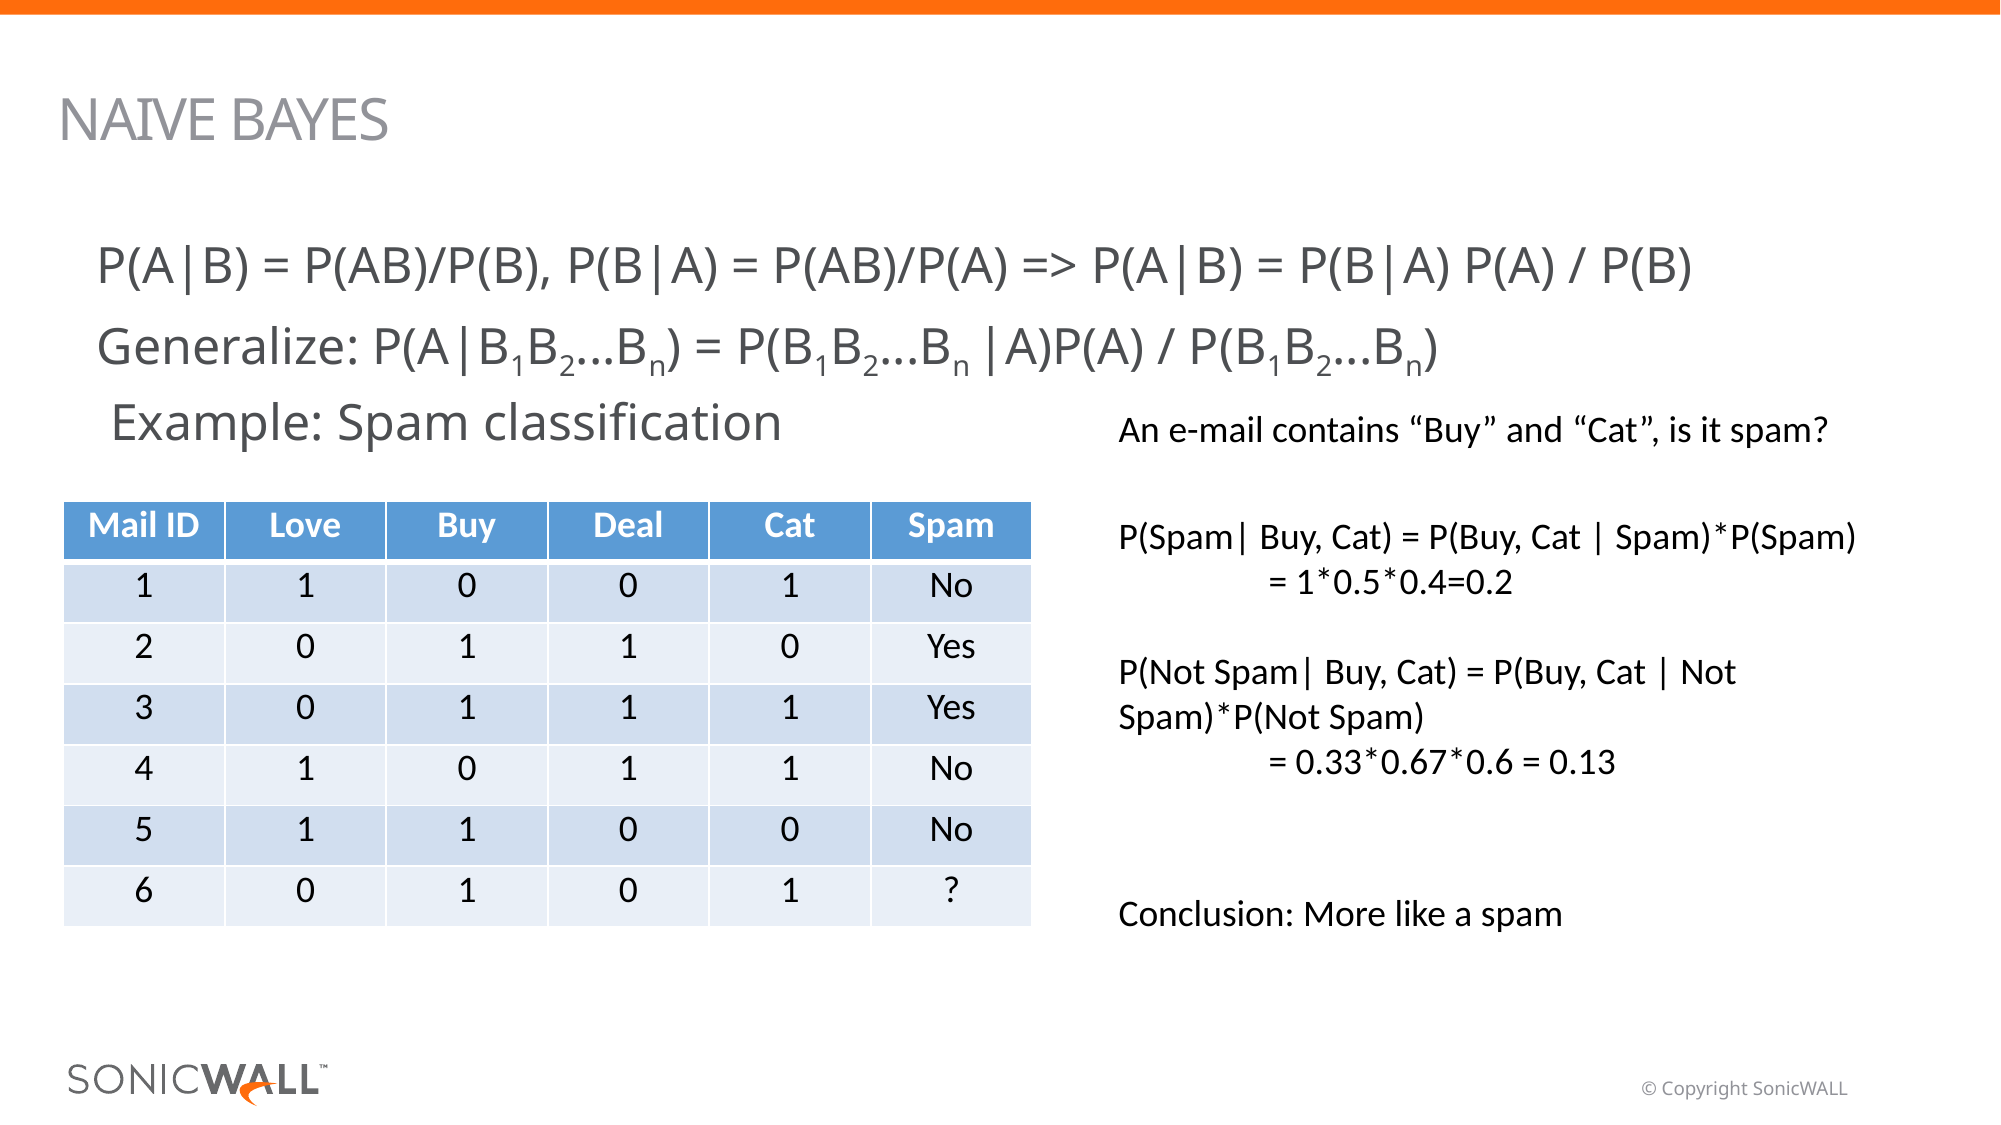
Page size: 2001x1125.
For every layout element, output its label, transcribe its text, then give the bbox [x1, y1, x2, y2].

table_cell 0 [549, 565, 708, 622]
text_box P(Spam| Buy, Cat) = P(Buy, Cat | Spam)*P(Spam) = 1*0.5*0.4=0.2 P(Not Spam| Buy, Cat) = P(Buy, Cat | Not Spam)*P(Not Spam) = 0.33*0.67*0.6 = 0.13 [1103, 504, 1877, 790]
table_cell 0 [710, 806, 870, 865]
table_cell 1 [549, 746, 708, 805]
table_cell 6 [64, 867, 224, 926]
table_cell 0 [226, 867, 385, 926]
table_cell Yes [872, 624, 1031, 683]
list P(A|B) = P(AB)/P(B), P(B|A) = P(AB)/P(A) => P(A|B) = P(B|A) P(A) / P(B) Generalize: P(A|B1B2...Bn) = P(B1B2...Bn |A)P(A) / P(B1B2...Bn) Example: Spam classification [42, 232, 1949, 1023]
table_cell 1 [710, 565, 870, 622]
title Naive Bayes [42, 82, 1949, 232]
table_cell 1 [710, 867, 870, 926]
table_cell 1 [387, 806, 547, 865]
text_box Conclusion: More like a spam [1103, 881, 1877, 987]
table_cell 1 [549, 624, 708, 683]
table_cell 1 [387, 685, 547, 744]
table_cell 0 [387, 565, 547, 622]
table_cell ? [872, 867, 1031, 926]
table_cell 1 [387, 867, 547, 926]
table_cell Yes [872, 685, 1031, 744]
table_header Spam [872, 502, 1031, 559]
table_cell 0 [387, 746, 547, 805]
table_header Cat [710, 502, 870, 559]
table_cell 1 [226, 806, 385, 865]
table_cell 0 [549, 806, 708, 865]
table_cell 1 [710, 685, 870, 744]
table_header Deal [549, 502, 708, 559]
table_header Buy [387, 502, 547, 559]
table_header Mail ID [64, 502, 224, 559]
table_cell 1 [387, 624, 547, 683]
table_cell 3 [64, 685, 224, 744]
table_cell No [872, 565, 1031, 622]
table_cell No [872, 806, 1031, 865]
table_cell No [872, 746, 1031, 805]
table_cell 2 [64, 624, 224, 683]
table_cell 0 [549, 867, 708, 926]
table_cell 1 [710, 746, 870, 805]
text_box An e-mail contains “Buy” and “Cat”, is it spam? [1103, 397, 1877, 503]
table_cell 1 [64, 565, 224, 622]
table_cell 4 [64, 746, 224, 805]
table_cell 0 [226, 685, 385, 744]
table_cell 0 [226, 624, 385, 683]
table_cell 5 [64, 806, 224, 865]
table_cell 1 [226, 746, 385, 805]
table_cell 1 [226, 565, 385, 622]
table_header Love [226, 502, 385, 559]
table_cell 0 [710, 624, 870, 683]
table_cell 1 [549, 685, 708, 744]
